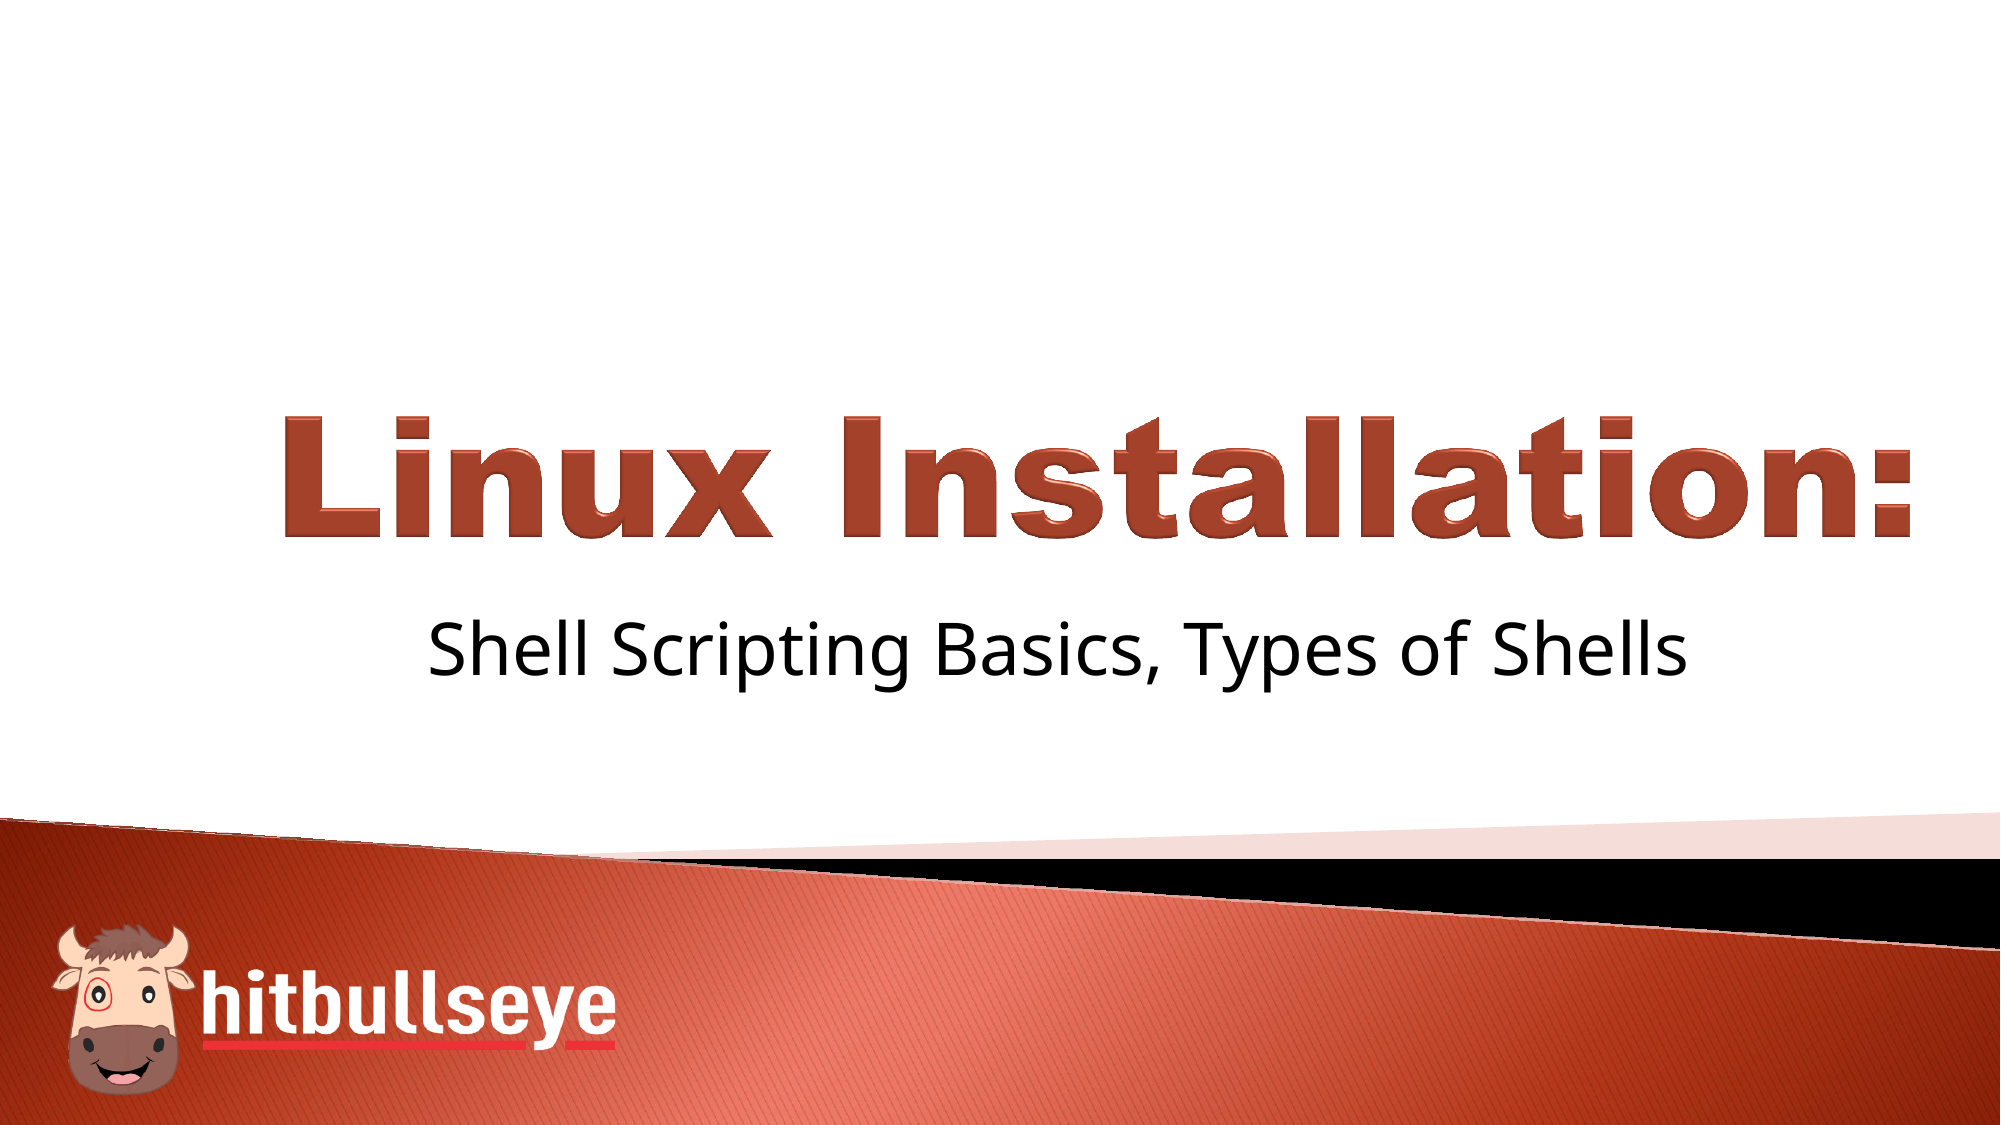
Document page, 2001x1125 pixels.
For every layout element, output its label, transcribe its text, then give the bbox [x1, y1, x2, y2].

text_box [0, 812, 2000, 1125]
picture [284, 416, 1910, 539]
text_box Shell Scripting Basics, Types of Shells [425, 600, 1964, 690]
